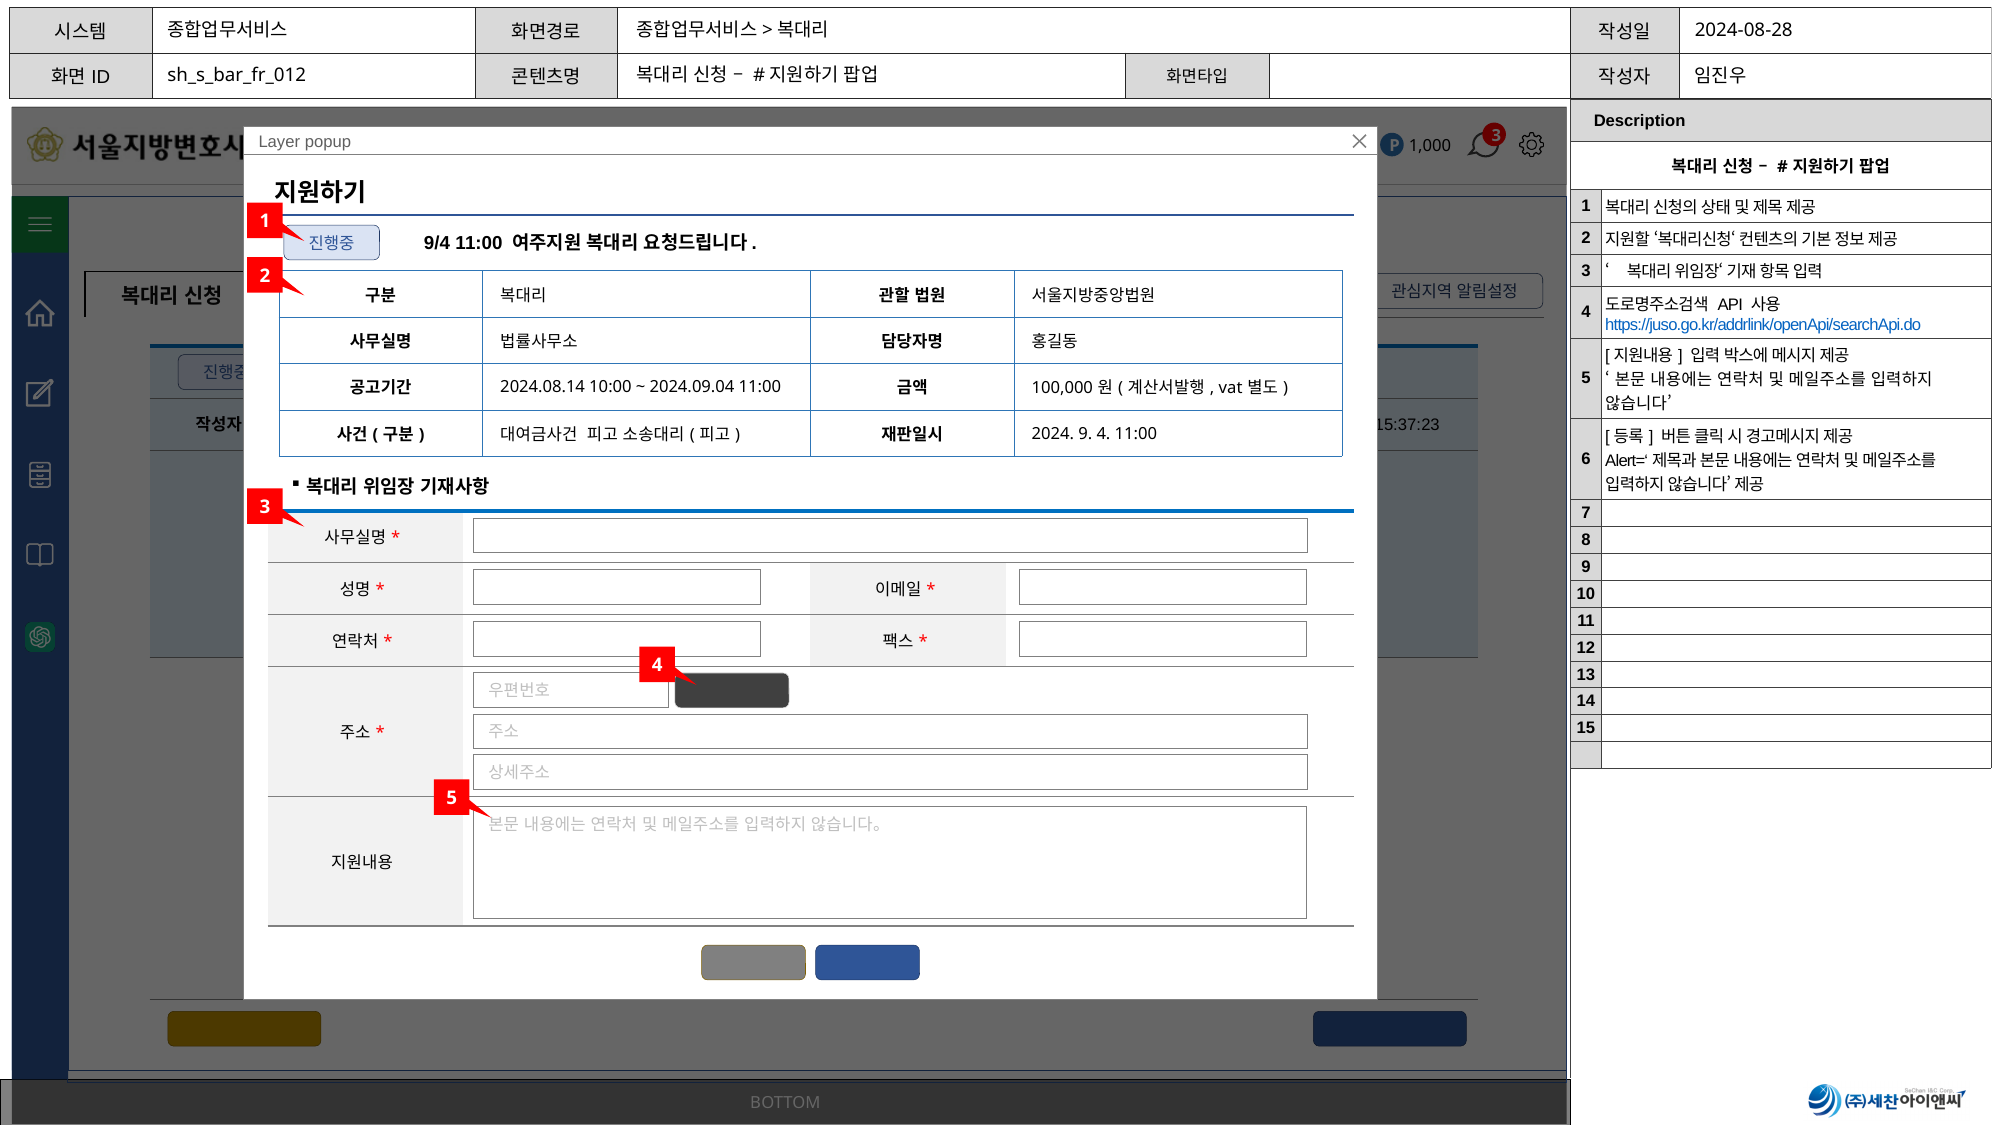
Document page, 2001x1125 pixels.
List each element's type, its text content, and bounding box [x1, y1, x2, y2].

table_cell 12 [1571, 635, 1601, 661]
table_cell 복대리 신청 – #지원하기 팝업 [1571, 142, 1991, 189]
text_box [11, 106, 1568, 1125]
table_cell [1602, 554, 1991, 580]
table_cell 9 [1571, 554, 1601, 580]
table_cell 5 [1571, 339, 1601, 418]
table_cell 3 [1571, 255, 1601, 286]
table_cell [1602, 608, 1991, 634]
table_cell 도로명주소검색 API 사용 https://juso.go.kr/addrlink/openApi/searchApi.do [1602, 287, 1991, 338]
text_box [11, 196, 1567, 1071]
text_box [254, 169, 1354, 215]
table_cell 7 [1571, 500, 1601, 526]
table_cell [1602, 662, 1991, 687]
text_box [473, 672, 1307, 790]
table_cell 복대리 신청의 상태 및 제목 제공 [1602, 190, 1991, 222]
table_cell 8 [1571, 527, 1601, 553]
table_cell 14 [1571, 688, 1601, 714]
table_cell 10 [1571, 581, 1601, 607]
table_cell [1602, 715, 1991, 741]
table_cell 4 [1571, 287, 1601, 338]
table_cell [지원내용] 입력 박스에 메시지 제공 ‘본문 내용에는 연락처 및 메일주소를 입력하지 않습니다’ [1602, 339, 1991, 418]
table_cell 지원할 ‘복대리신청‘ 컨텐츠의 기본 정보 제공 [1602, 223, 1991, 254]
table_cell [1602, 500, 1991, 526]
list 종합업무서비스>복대리 [621, 10, 1563, 50]
list sh_s_bar_fr_012 [152, 55, 472, 96]
table_cell [1602, 742, 1991, 768]
table_cell 1 [1571, 190, 1601, 222]
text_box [243, 126, 1378, 1000]
table_cell [1602, 581, 1991, 607]
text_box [701, 945, 920, 980]
table_cell [1602, 527, 1991, 553]
list 종합업무서비스 [152, 10, 472, 50]
list 복대리 신청 – #지원하기 팝업 [621, 55, 1114, 96]
table_cell 6 [1571, 419, 1601, 499]
table_cell [등록] 버튼 클릭 시 경고메시지 제공 Alert=‘제목과 본문 내용에는 연락처 및 메일주소를 입력하지 않습니다’ 제공 [1602, 419, 1991, 499]
table_header Description [1571, 100, 1991, 141]
table_cell [1571, 742, 1601, 768]
table_cell [1602, 635, 1991, 661]
table_cell 2 [1571, 223, 1601, 254]
picture [1803, 1081, 1970, 1121]
table_cell ‘복대리 위임장‘ 기재 항목 입력 [1602, 255, 1991, 286]
table_cell 13 [1571, 662, 1601, 687]
table_cell 15 [1571, 715, 1601, 741]
table_cell [1602, 688, 1991, 714]
table_cell 11 [1571, 608, 1601, 634]
